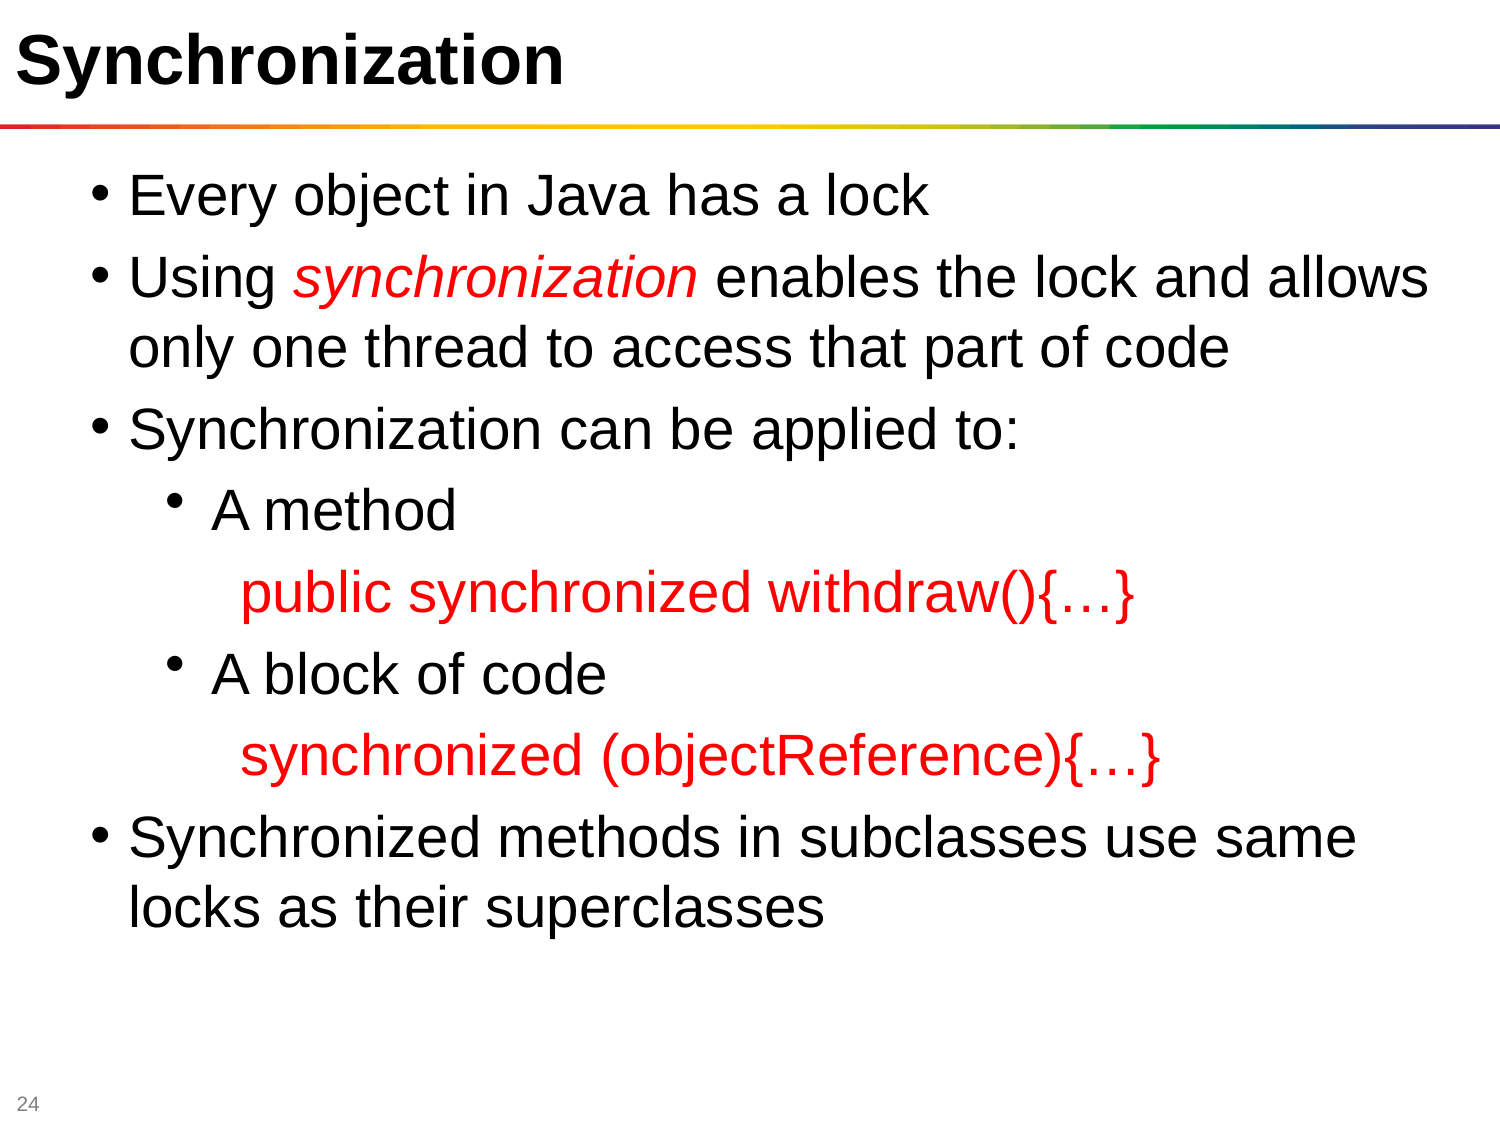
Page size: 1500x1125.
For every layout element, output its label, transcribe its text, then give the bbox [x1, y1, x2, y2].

list Every object in Java has a lock Using synchronization enables the lock and allows only one thread to access that part of code Synchronization can be applied to: A method public synchronized withdraw(){…} A block of code synchronized (objectReference){…} Synchronized methods in subclasses use same locks as their superclasses [74, 149, 1463, 1026]
title Synchronization [0, 6, 1351, 108]
